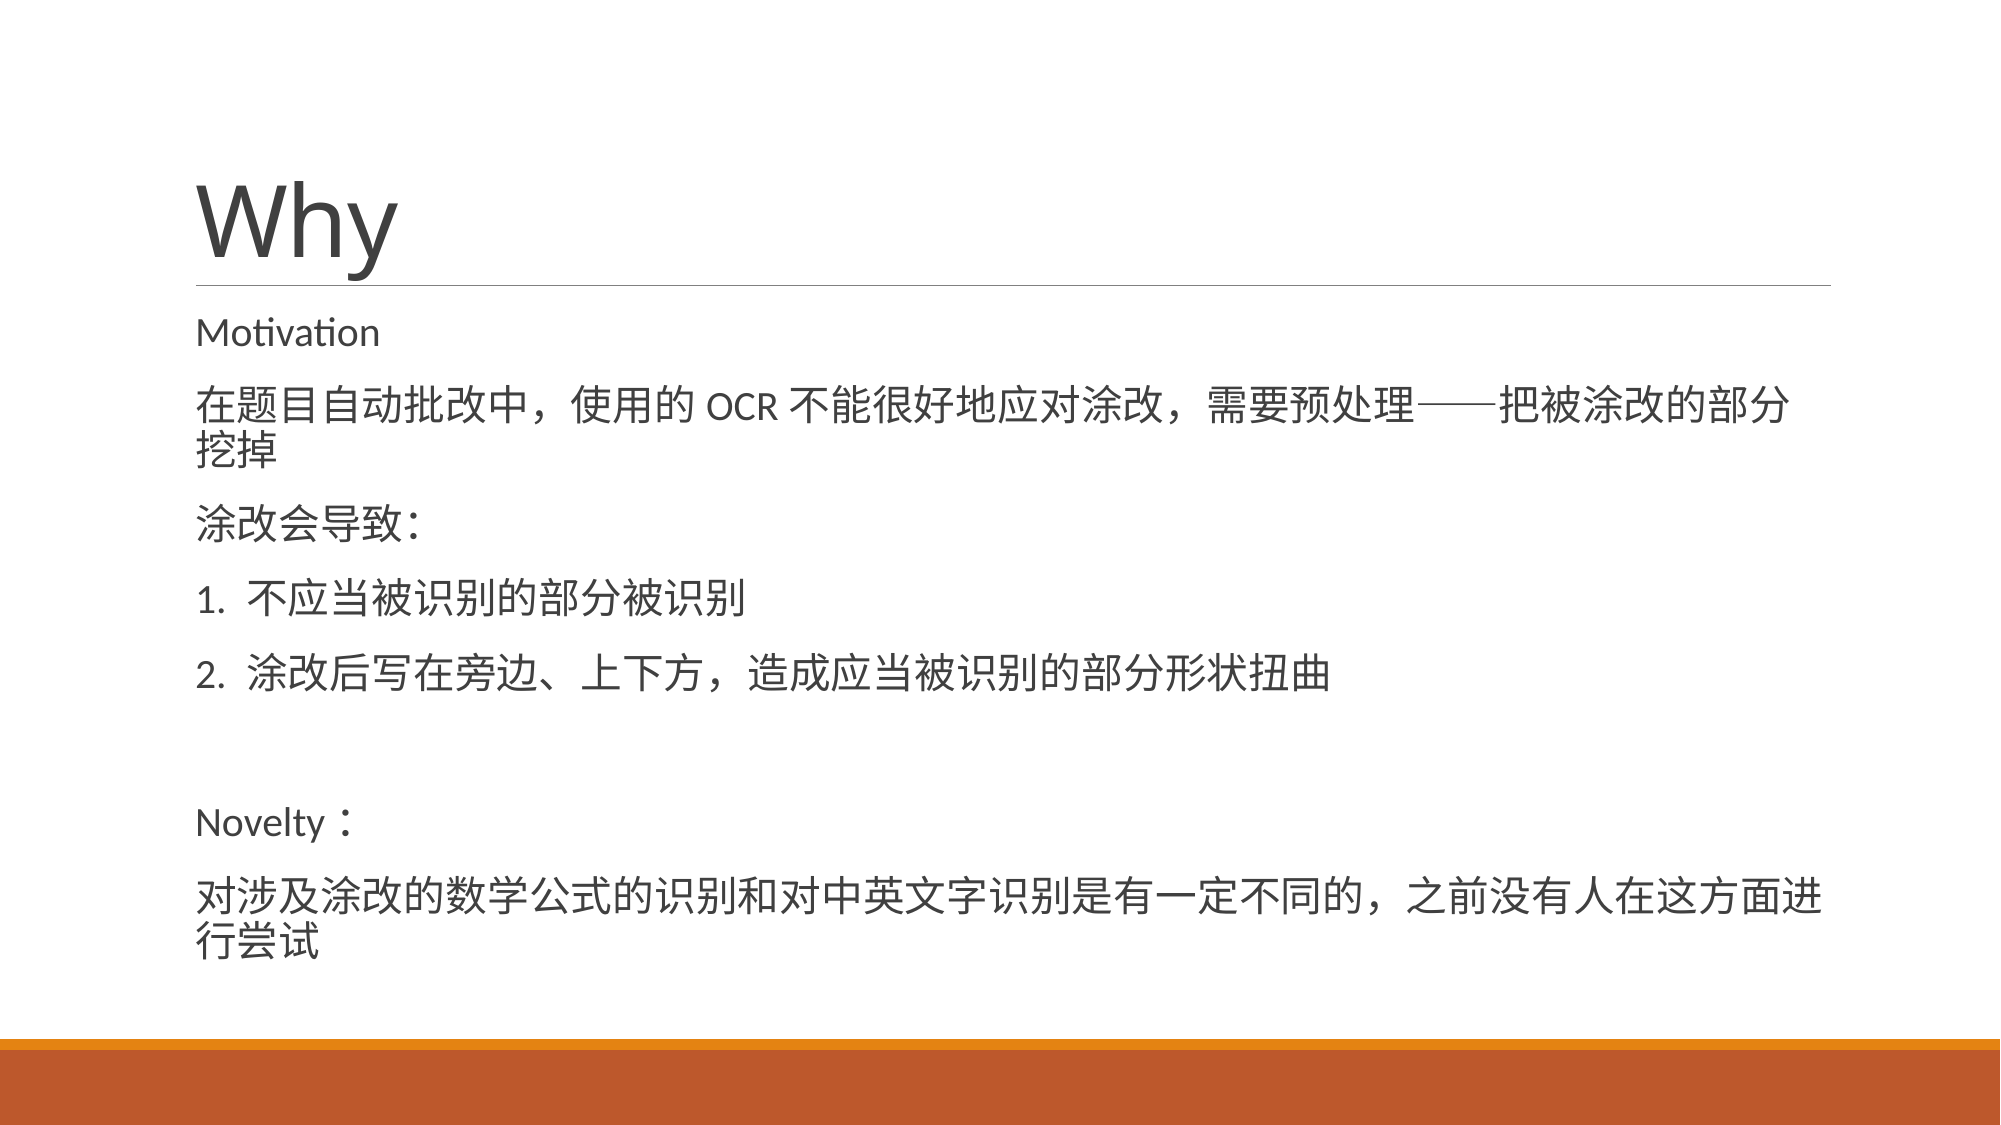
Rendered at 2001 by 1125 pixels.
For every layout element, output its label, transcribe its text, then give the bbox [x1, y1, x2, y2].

title Why [180, 47, 1830, 285]
list Motivation 在题目自动批改中，使用的OCR不能很好地应对涂改，需要预处理——把被涂改的部分挖掉 涂改会导致： 1. 不应当被识别的部分被识别 2. 涂改后写在旁边、上下方，造成应当被识别的部分形状扭曲 Novelty： 对涉及涂改的数学公式的识别和对中英文字识别是有一定不同的，之前没有人在这方面进行尝试 [180, 302, 1830, 1026]
